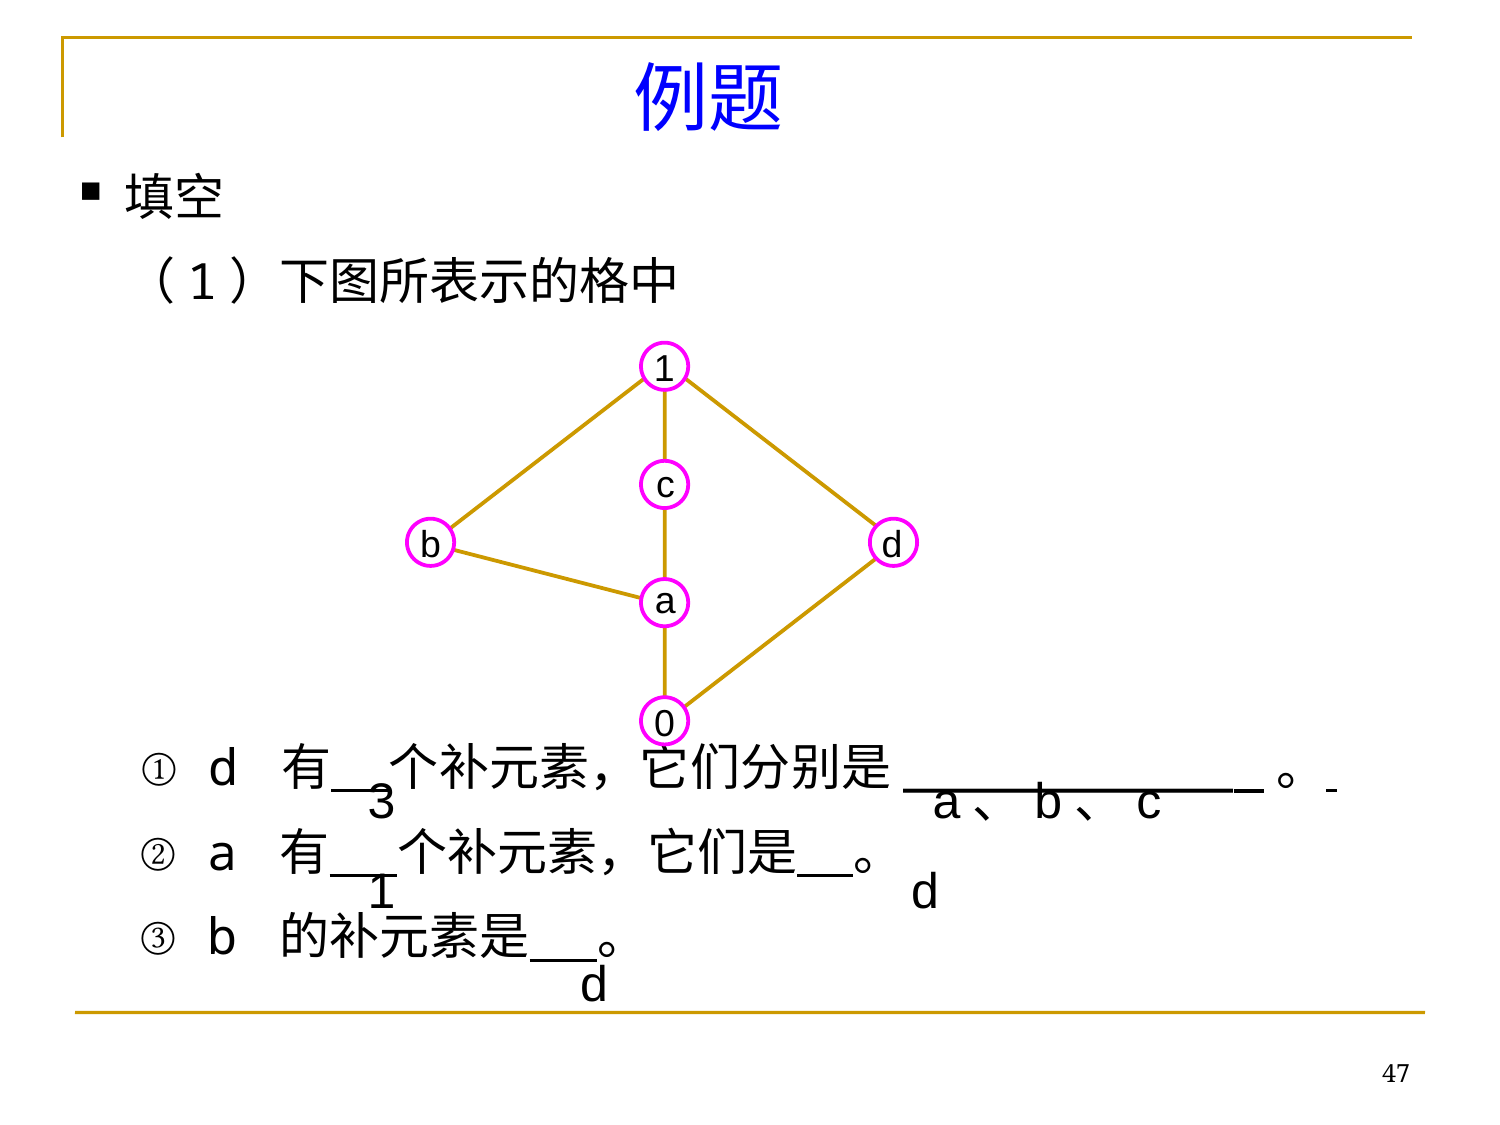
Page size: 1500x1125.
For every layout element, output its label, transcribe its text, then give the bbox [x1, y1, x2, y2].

text_box d [537, 943, 650, 1019]
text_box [406, 342, 918, 745]
slide_number 47 [1074, 1023, 1426, 1100]
text_box 3 a、b、c [324, 761, 1300, 897]
text_box 例题 填空 （1）下图所表示的格中 ① d 有 个补元素，它们分别是___________ 。 ② a 有 个补元素，它们是 。 ③ b 的补元素是 。 [64, 42, 1353, 973]
text_box 1 d [324, 850, 1050, 926]
